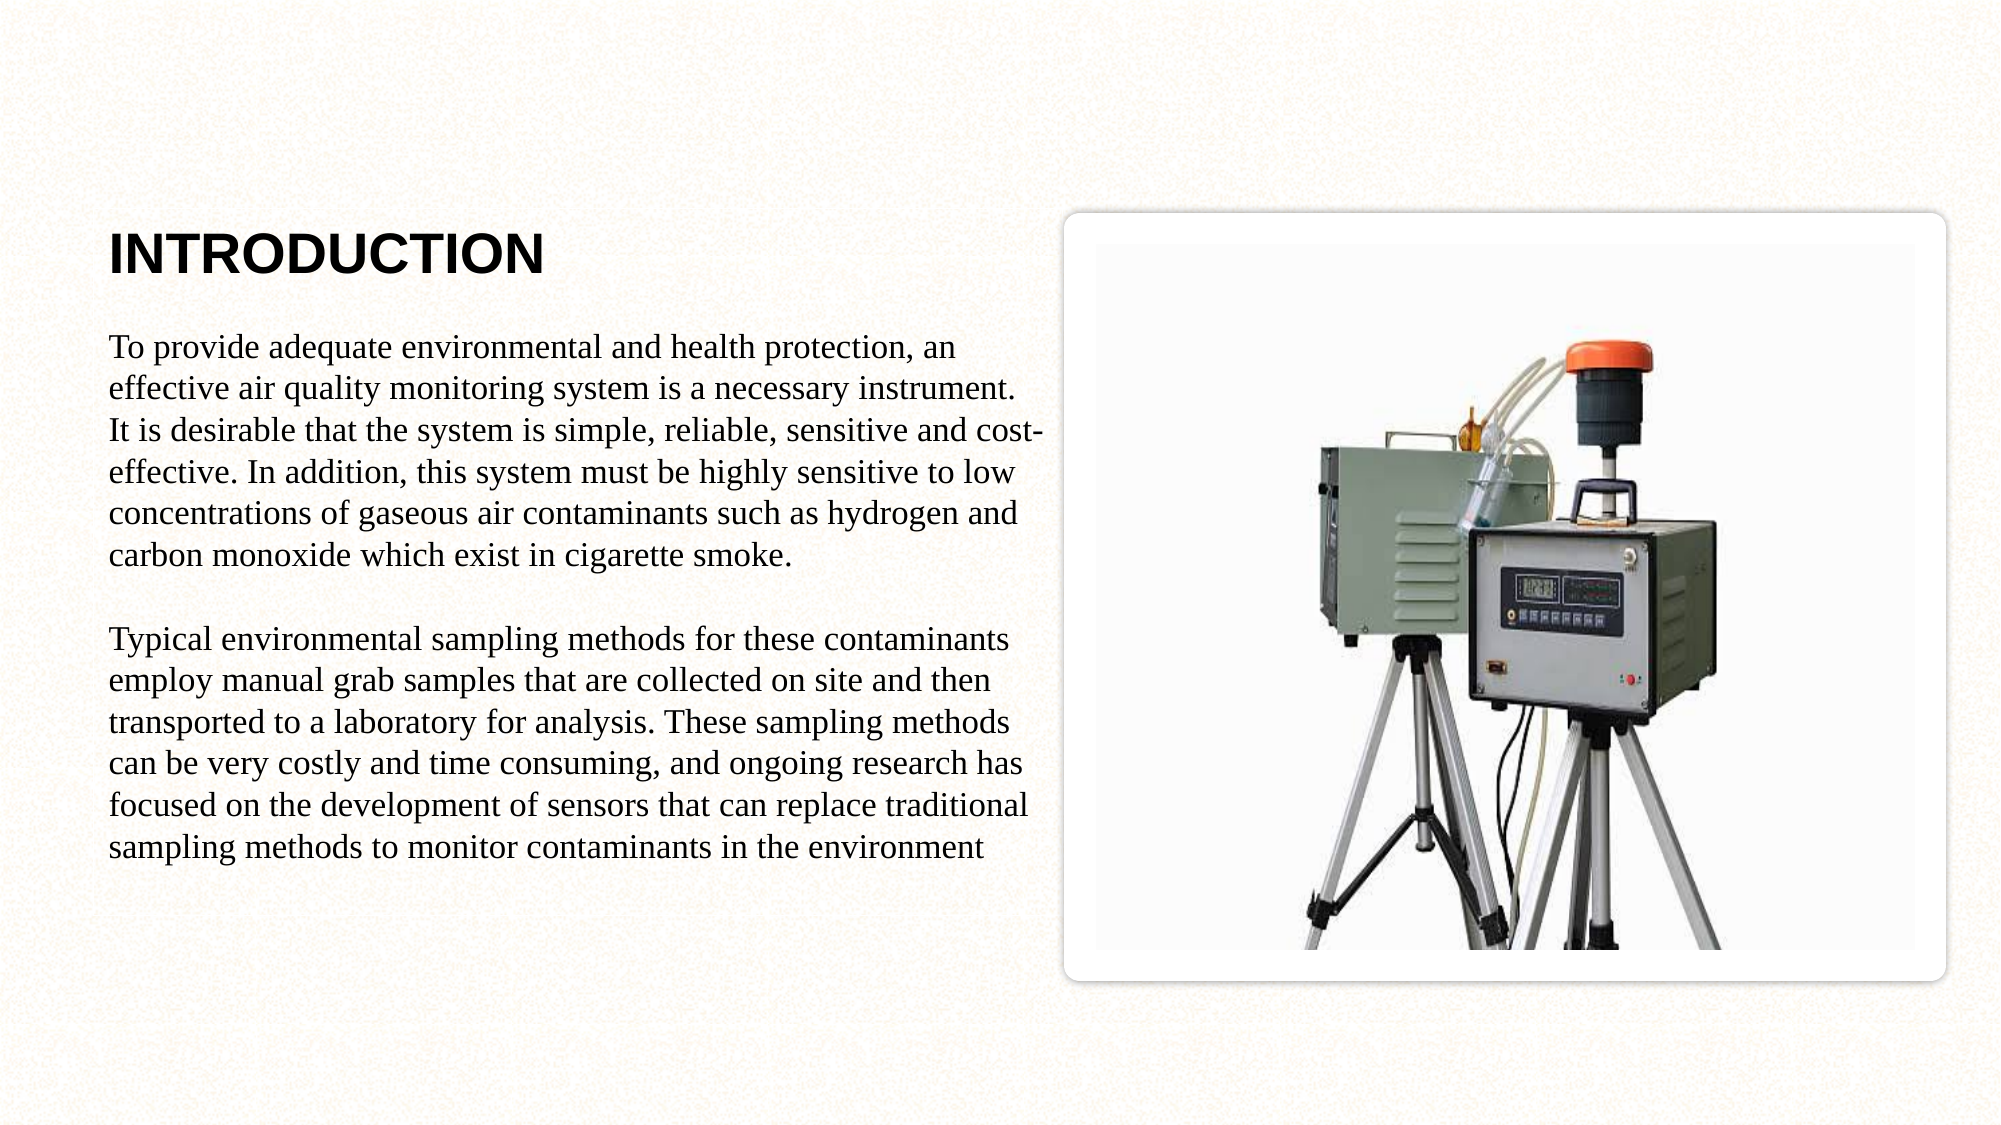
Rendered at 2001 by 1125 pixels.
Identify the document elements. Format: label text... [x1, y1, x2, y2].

title INTRODUCTION To provide adequate environmental and health protection, an effective air quality monitoring system is a necessary instrument. It is desirable that the system is simple, reliable, sensitive and cost-effective. In addition, this system must be highly sensitive to low concentrations of gaseous air contaminants such as hydrogen and carbon monoxide which exist in cigarette smoke. Typical environmental sampling methods for these contaminants employ manual grab samples that are collected on site and then transported to a laboratory for analysis. These sampling methods can be very costly and time consuming, and ongoing research has focused on the development of sensors that can replace traditional sampling methods to monitor contaminants in the environment [93, 208, 1063, 916]
picture [0, 0, 2001, 1125]
